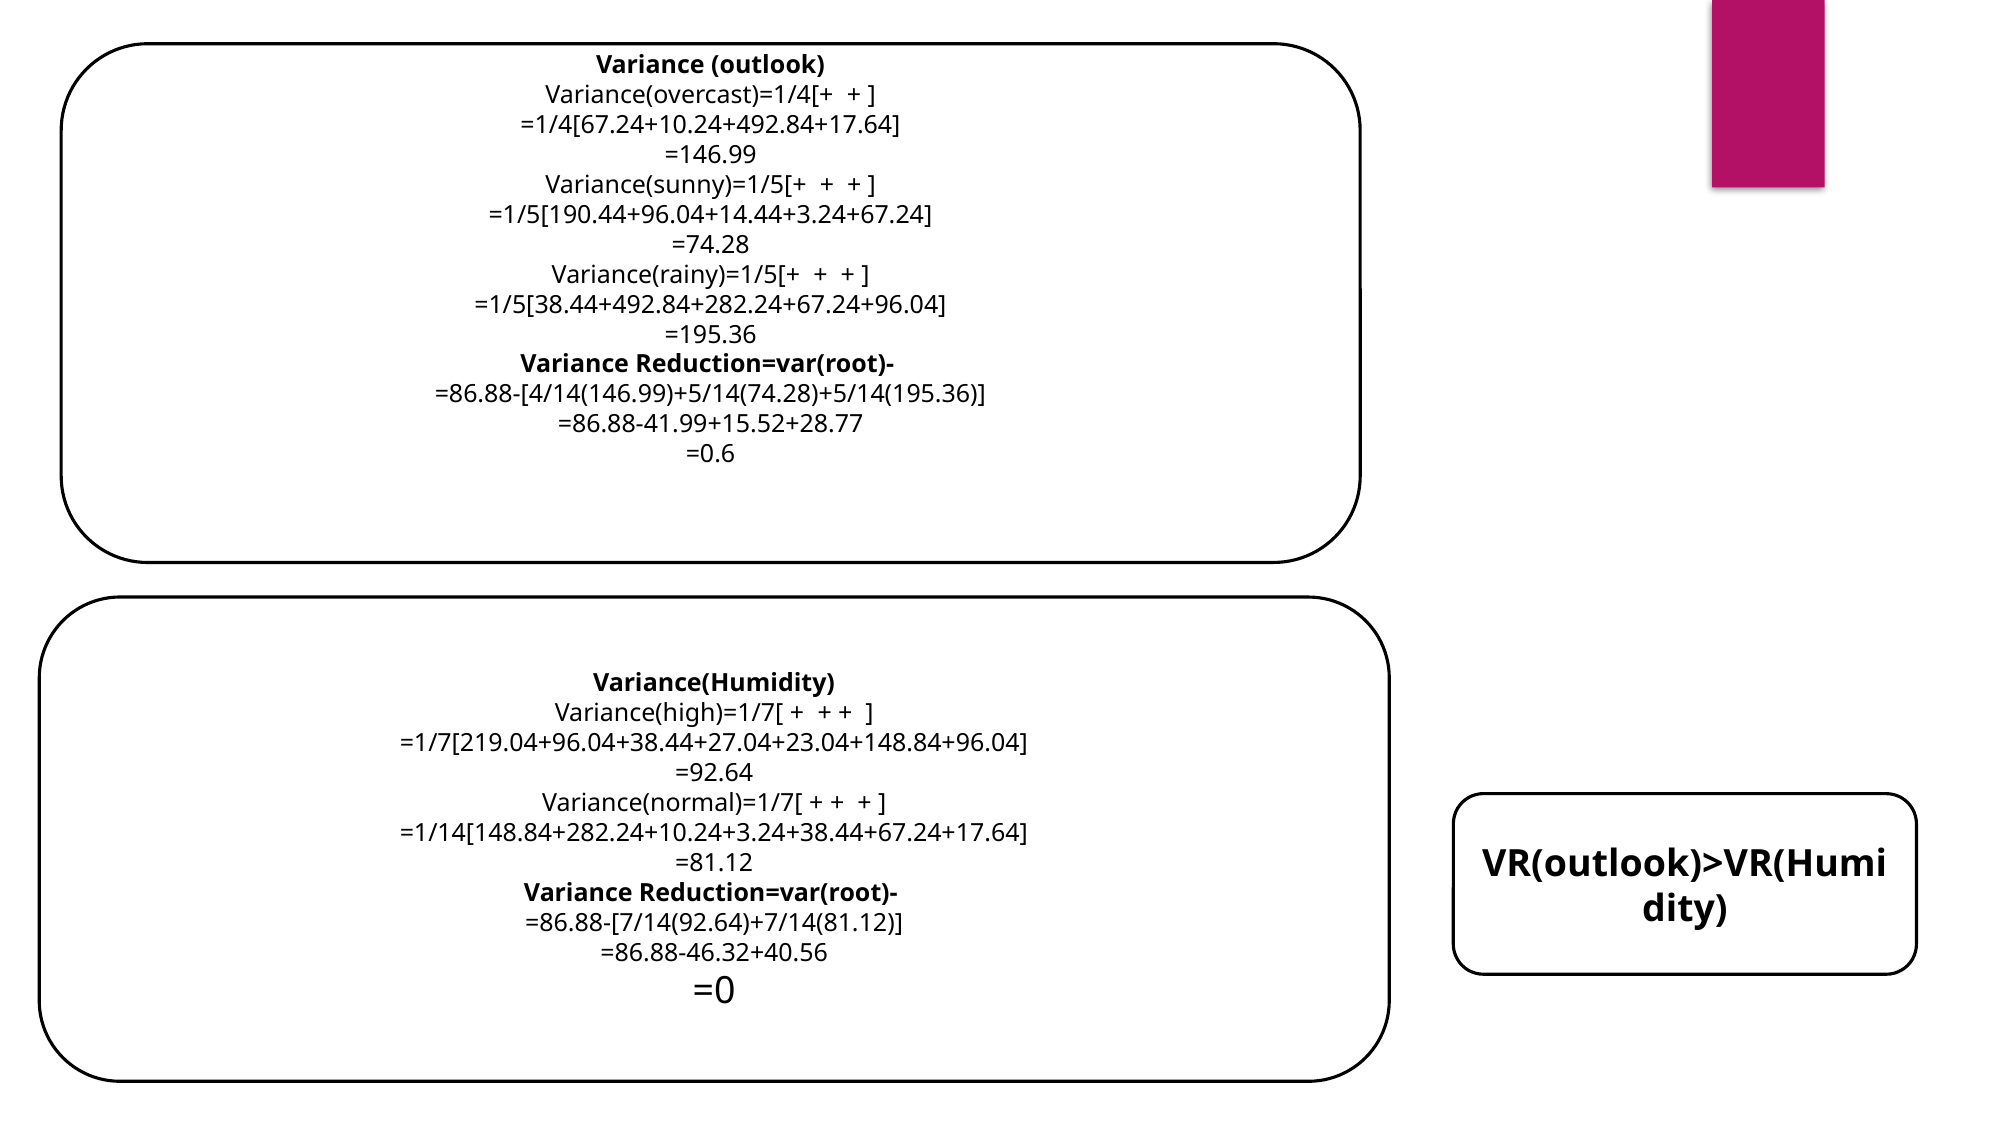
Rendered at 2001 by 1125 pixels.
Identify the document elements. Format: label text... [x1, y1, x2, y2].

text_box VR(outlook)>VR(Humidity) [1451, 792, 1919, 976]
